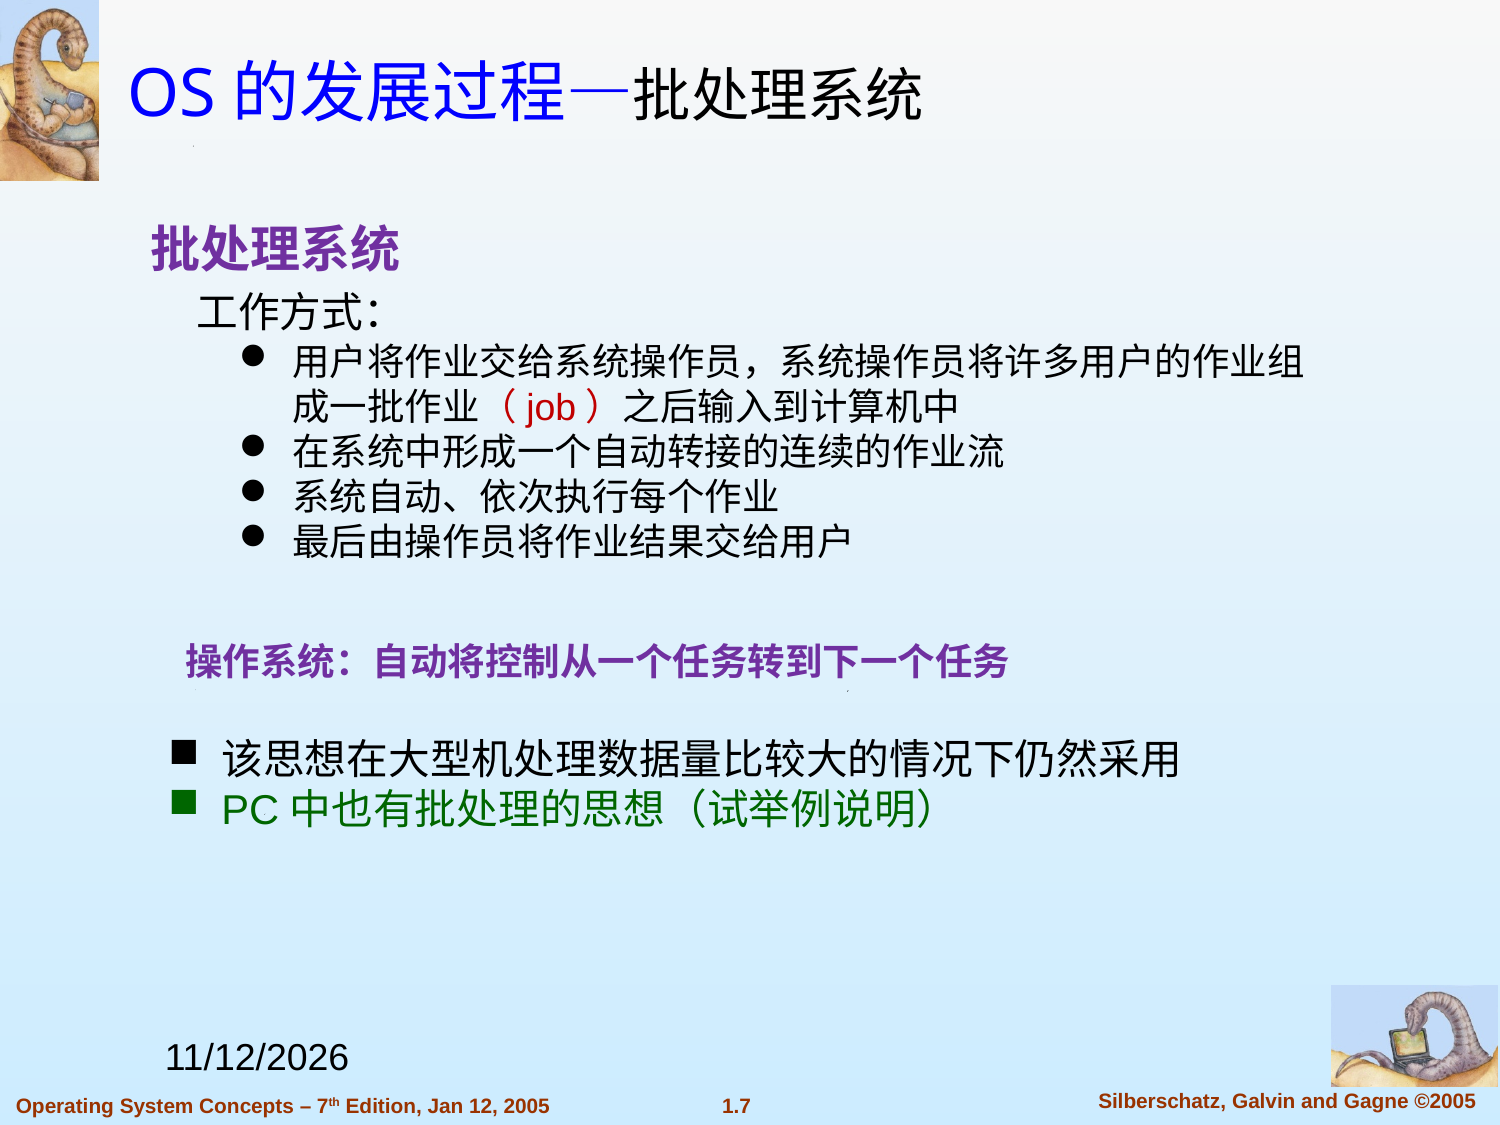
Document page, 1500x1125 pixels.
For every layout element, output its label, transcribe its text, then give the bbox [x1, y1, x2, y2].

title OS的发展过程—批处理系统 [112, 37, 1438, 138]
picture [0, 0, 99, 181]
text_box 2021/9/9 [150, 1025, 475, 1101]
list 批处理系统 工作方式： 用户将作业交给系统操作员，系统操作员将许多用户的作业组成一批作业（job）之后输入到计算机中 在系统中形成一个自动转接的连续的作业流 系统自动、依次执行每个作业 最后由操作员将作业结果交给用户 操作系统：自动将控制从一个任务转到下一个任务 该思想在大型机处理数据量比较大的情况下仍然采用 PC中也有批处理的思想（试举例说明） [135, 210, 1342, 999]
picture [1331, 985, 1498, 1087]
